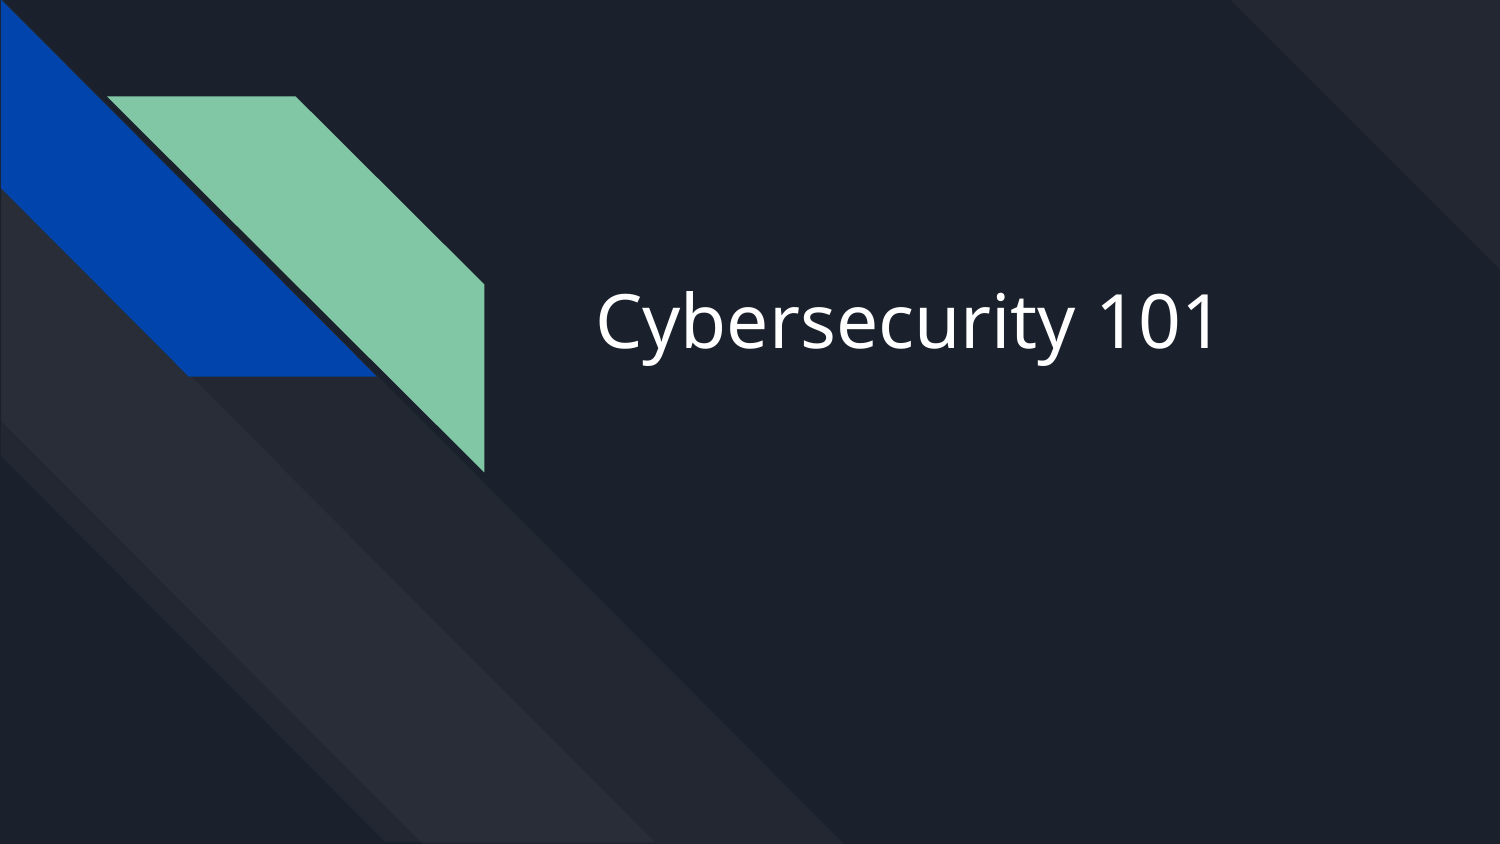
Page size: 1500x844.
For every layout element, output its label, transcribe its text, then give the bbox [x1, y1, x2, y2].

title Cybersecurity 101 [580, 258, 1404, 518]
